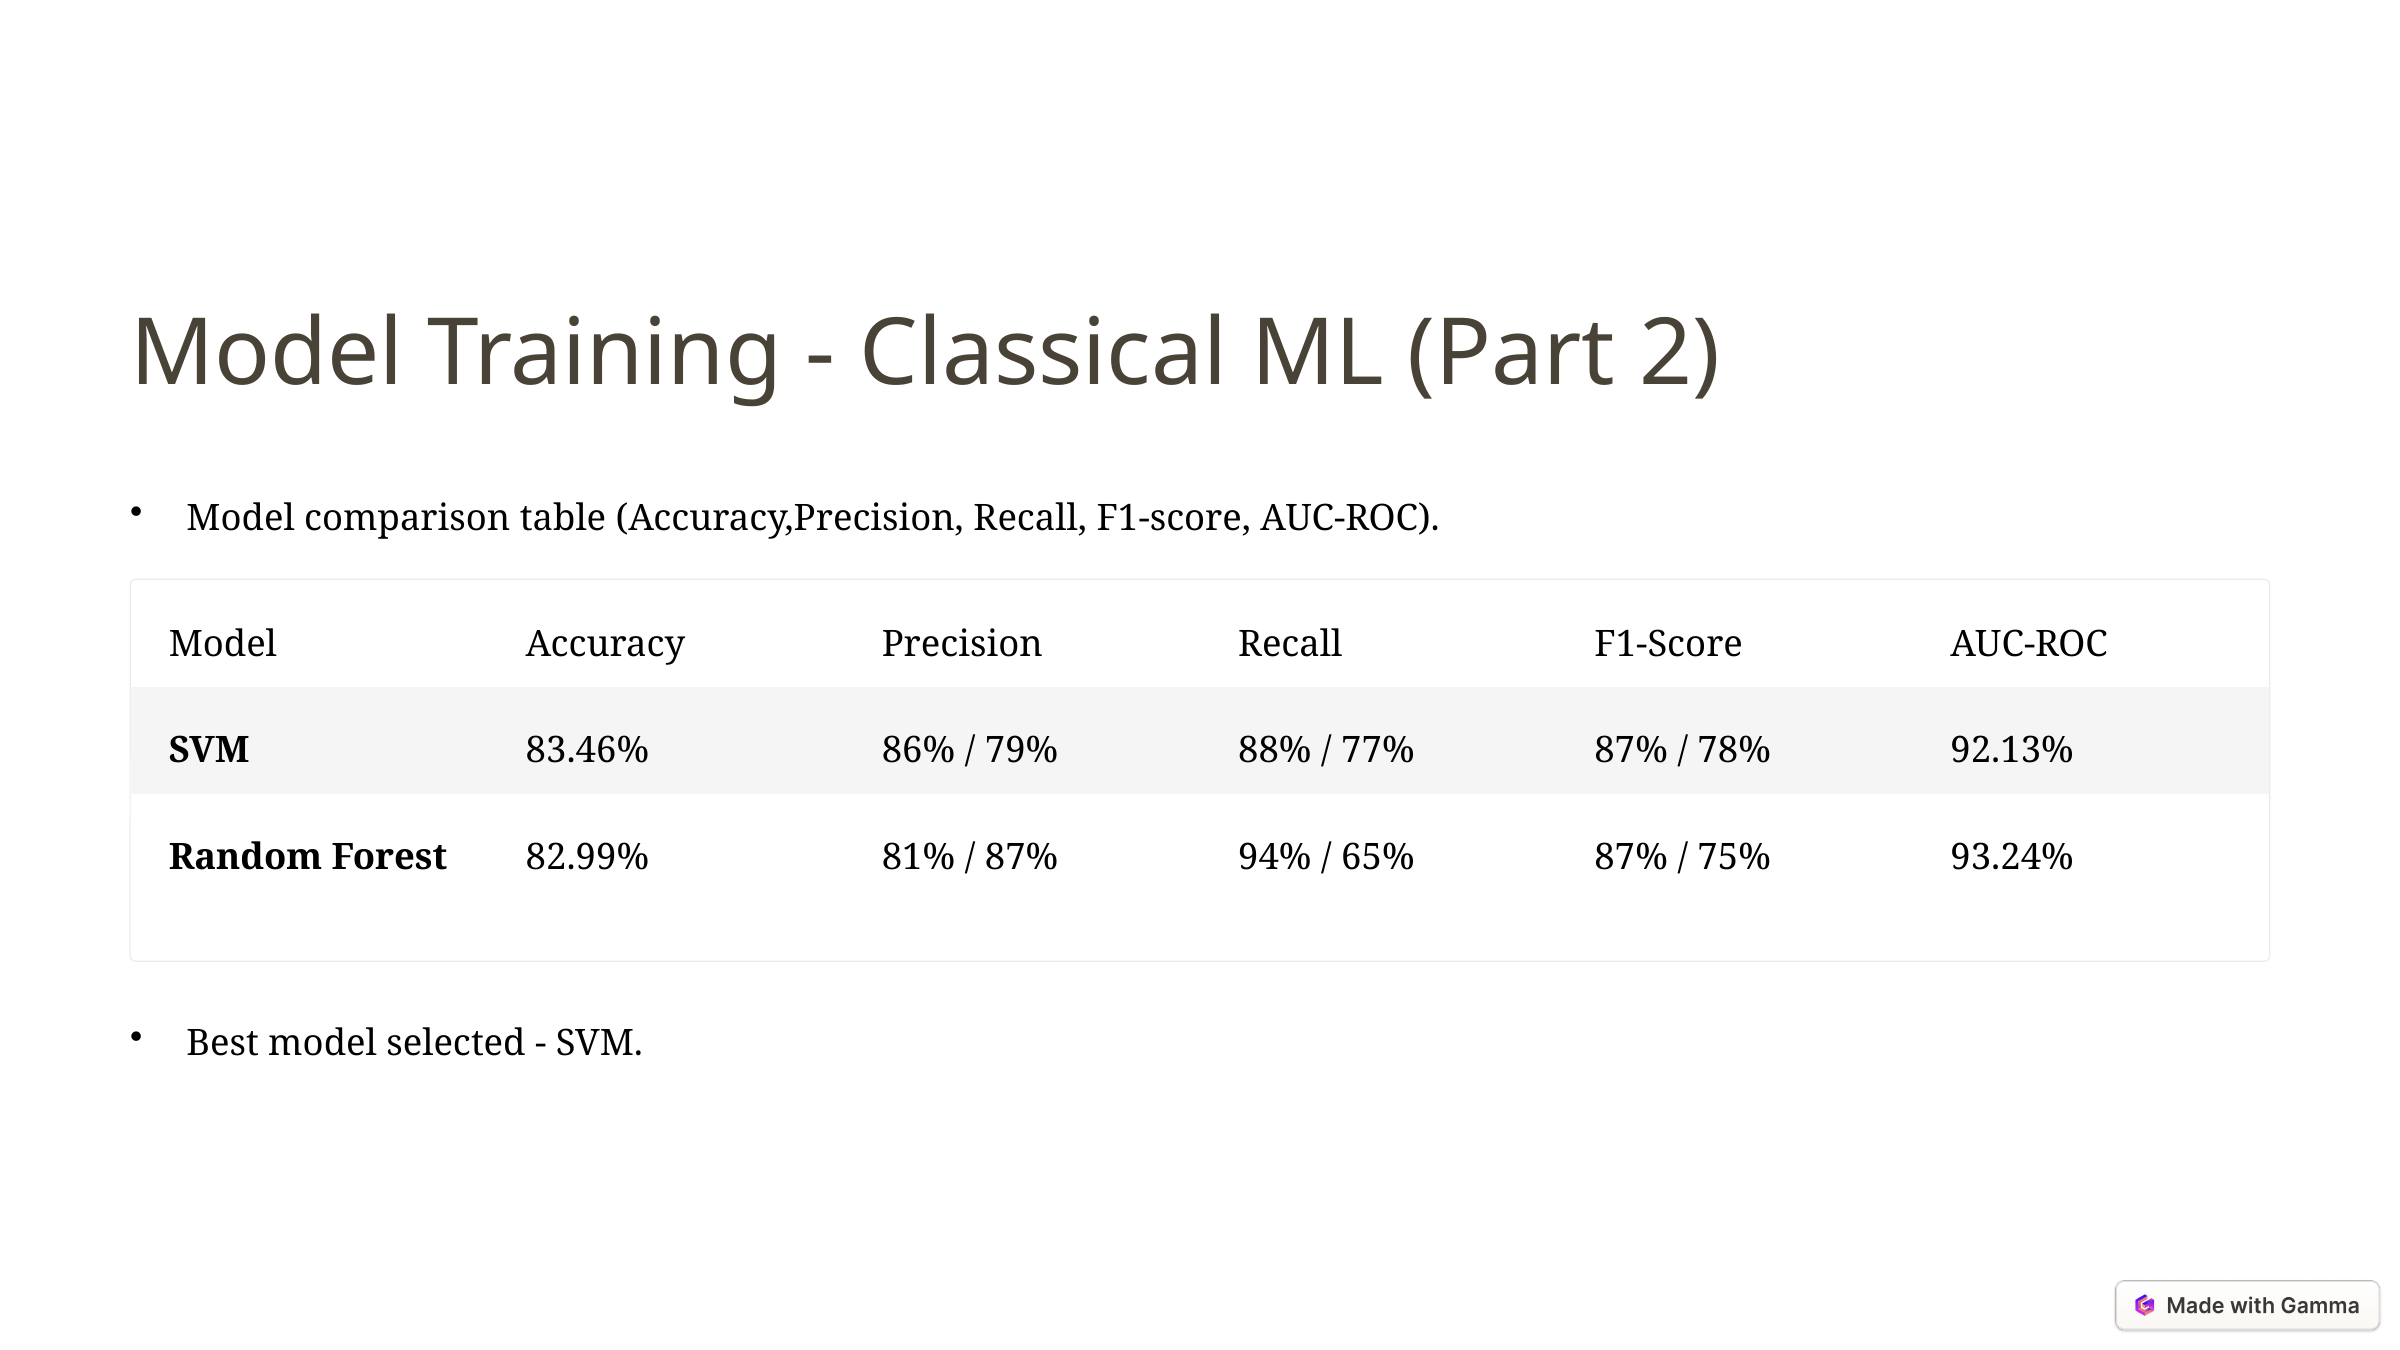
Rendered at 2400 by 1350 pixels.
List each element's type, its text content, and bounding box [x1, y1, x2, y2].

text_box 82.99% [525, 817, 807, 877]
text_box 92.13% [1950, 710, 2232, 771]
picture [2106, 1271, 2389, 1339]
text_box 88% / 77% [1238, 710, 1519, 771]
text_box SVM [168, 710, 450, 771]
text_box F1-Score [1594, 604, 1875, 664]
text_box 94% / 65% [1238, 817, 1519, 877]
text_box [131, 687, 2269, 793]
text_box Accuracy [525, 604, 807, 664]
text_box AUC-ROC [1950, 604, 2232, 664]
text_box 81% / 87% [881, 817, 1163, 877]
text_box Recall [1238, 604, 1519, 664]
text_box 86% / 79% [881, 710, 1163, 771]
text_box Best model selected - SVM. [130, 1003, 2270, 1063]
text_box [131, 580, 2269, 687]
text_box Model comparison table (Accuracy,Precision, Recall, F1-score, AUC-ROC). [130, 477, 2270, 538]
text_box 87% / 78% [1594, 710, 1875, 771]
text_box 93.24% [1950, 817, 2232, 877]
text_box Model Training - Classical ML (Part 2) [130, 287, 1876, 404]
text_box 87% / 75% [1594, 817, 1875, 877]
text_box [131, 793, 2269, 961]
text_box 83.46% [525, 710, 807, 771]
text_box Model [168, 604, 450, 664]
text_box Random Forest [168, 817, 450, 937]
text_box Precision [881, 604, 1163, 664]
